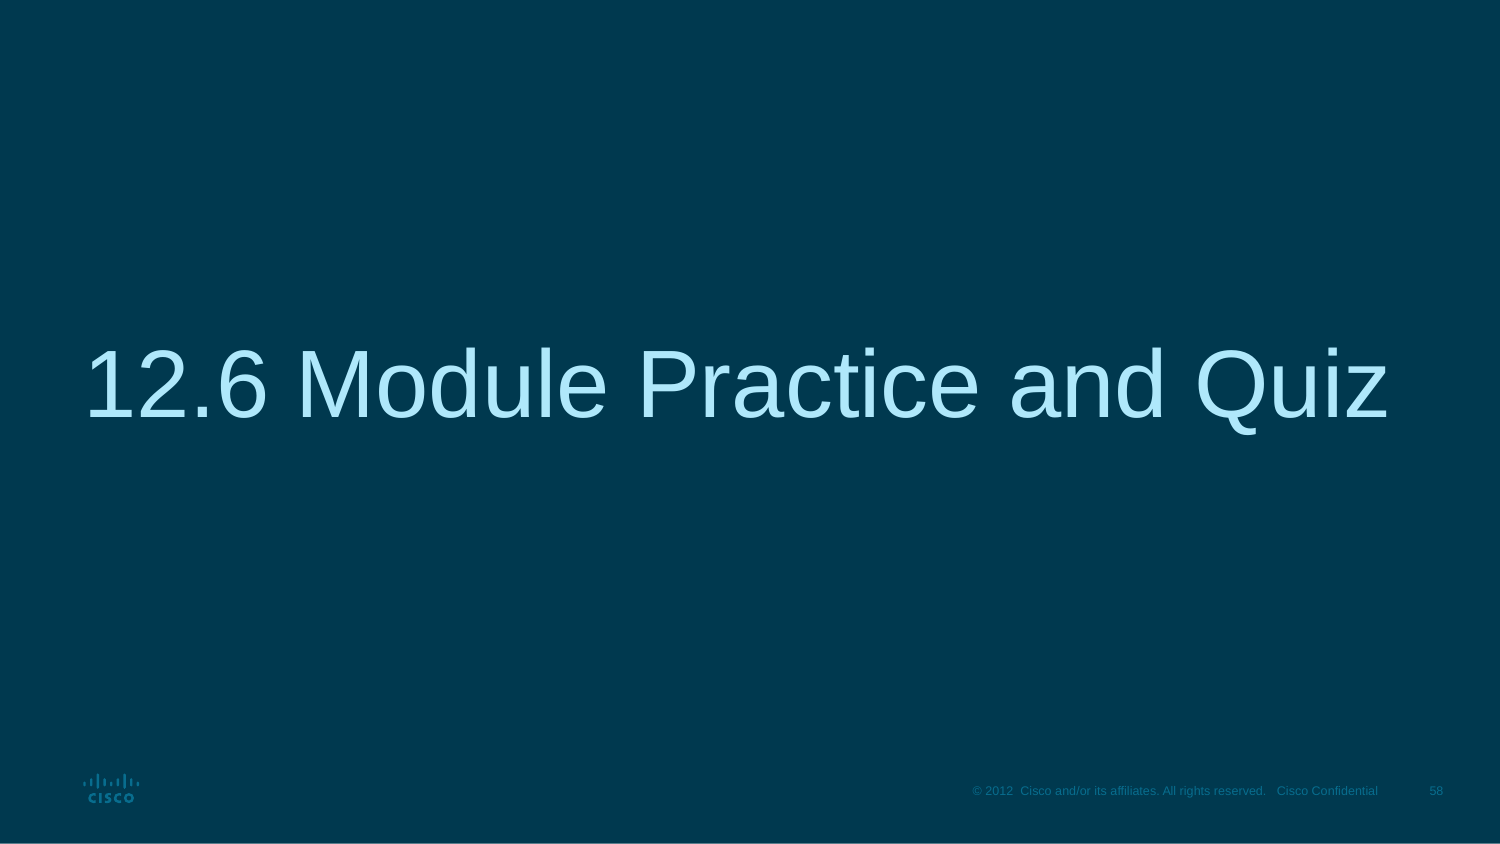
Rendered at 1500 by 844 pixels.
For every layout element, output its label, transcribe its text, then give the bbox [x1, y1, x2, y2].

title 12.6 Module Practice and Quiz [68, 286, 1427, 446]
